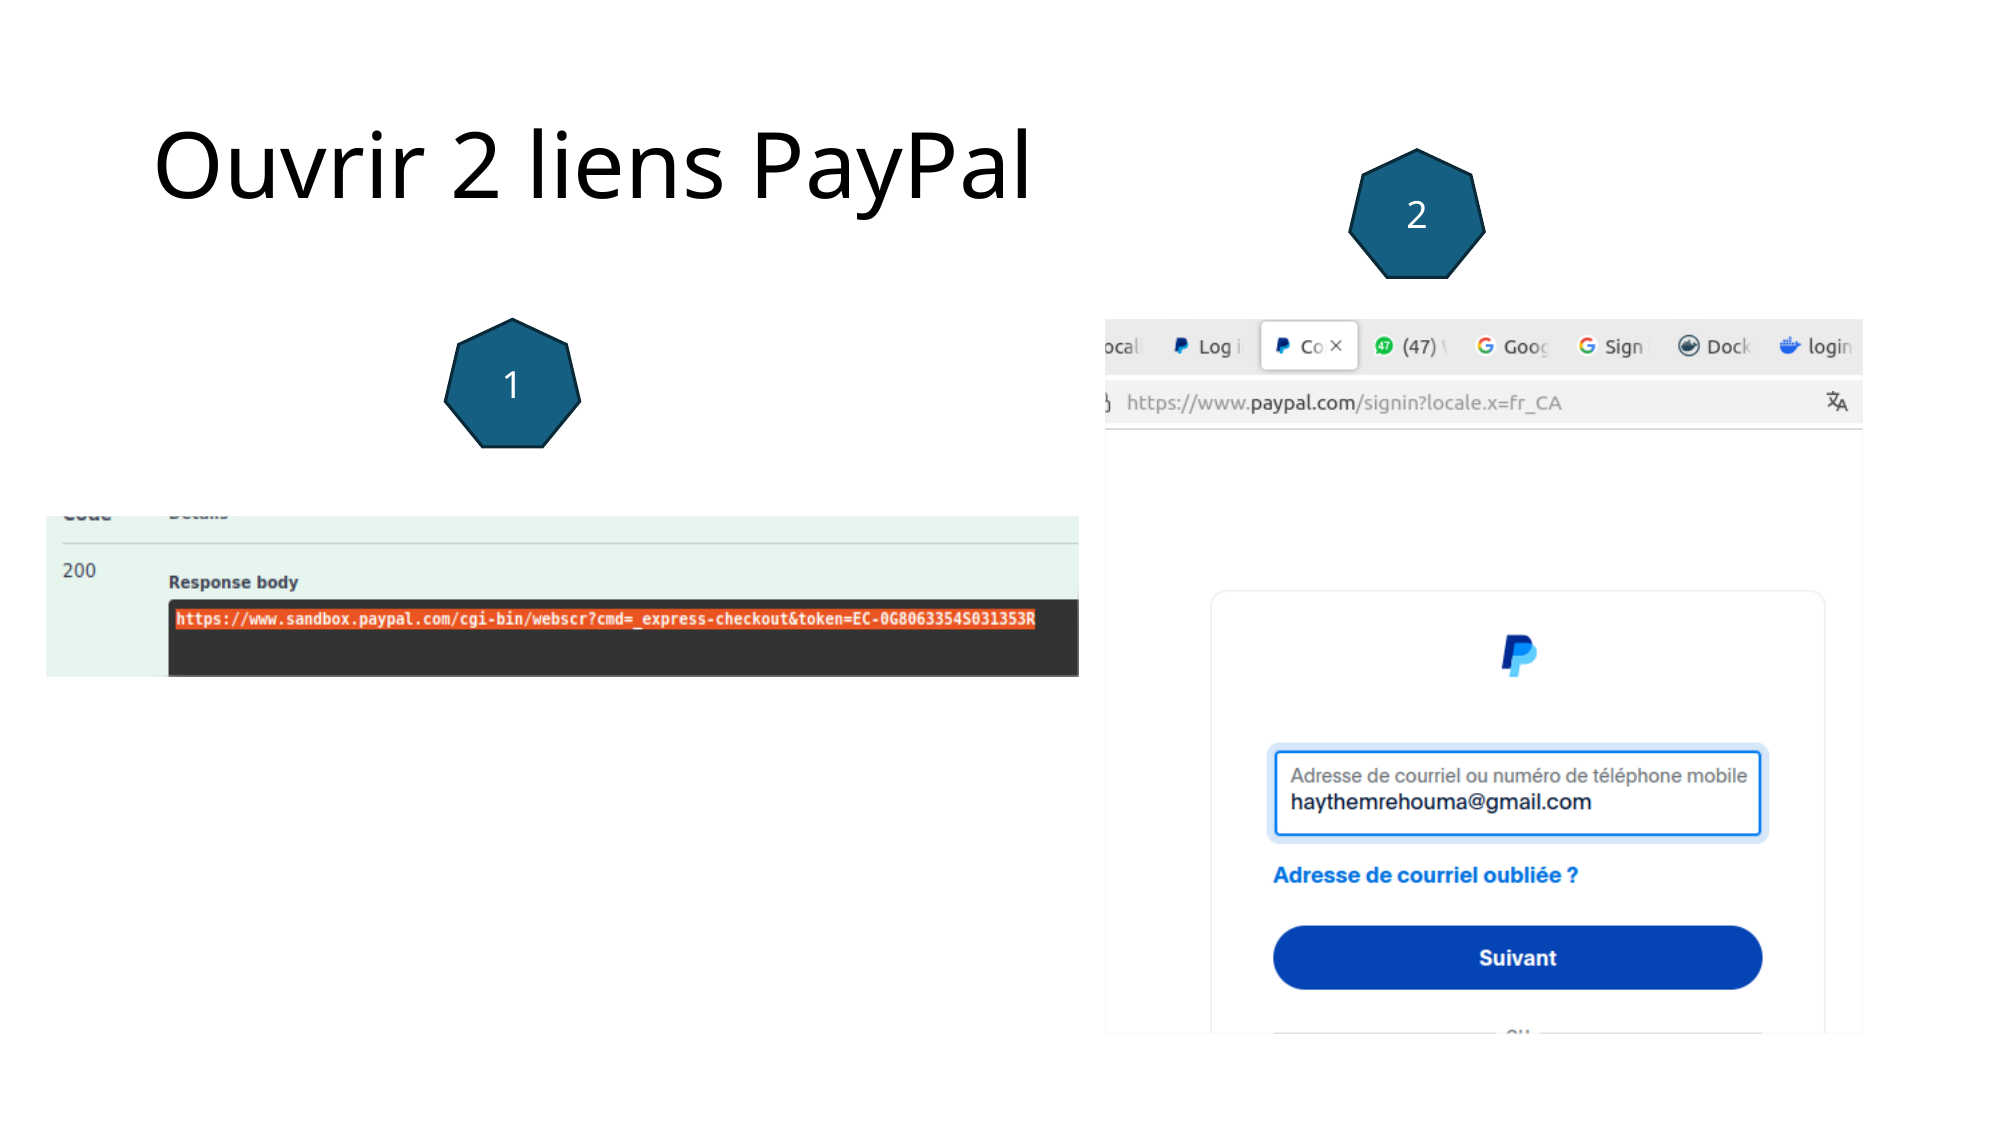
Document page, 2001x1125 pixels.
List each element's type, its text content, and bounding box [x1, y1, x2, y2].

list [1105, 318, 1863, 1034]
title Ouvrir 2 liens PayPal [137, 59, 1863, 278]
text_box 2 [1348, 148, 1486, 279]
text_box 1 [443, 317, 582, 449]
picture [45, 516, 1079, 677]
